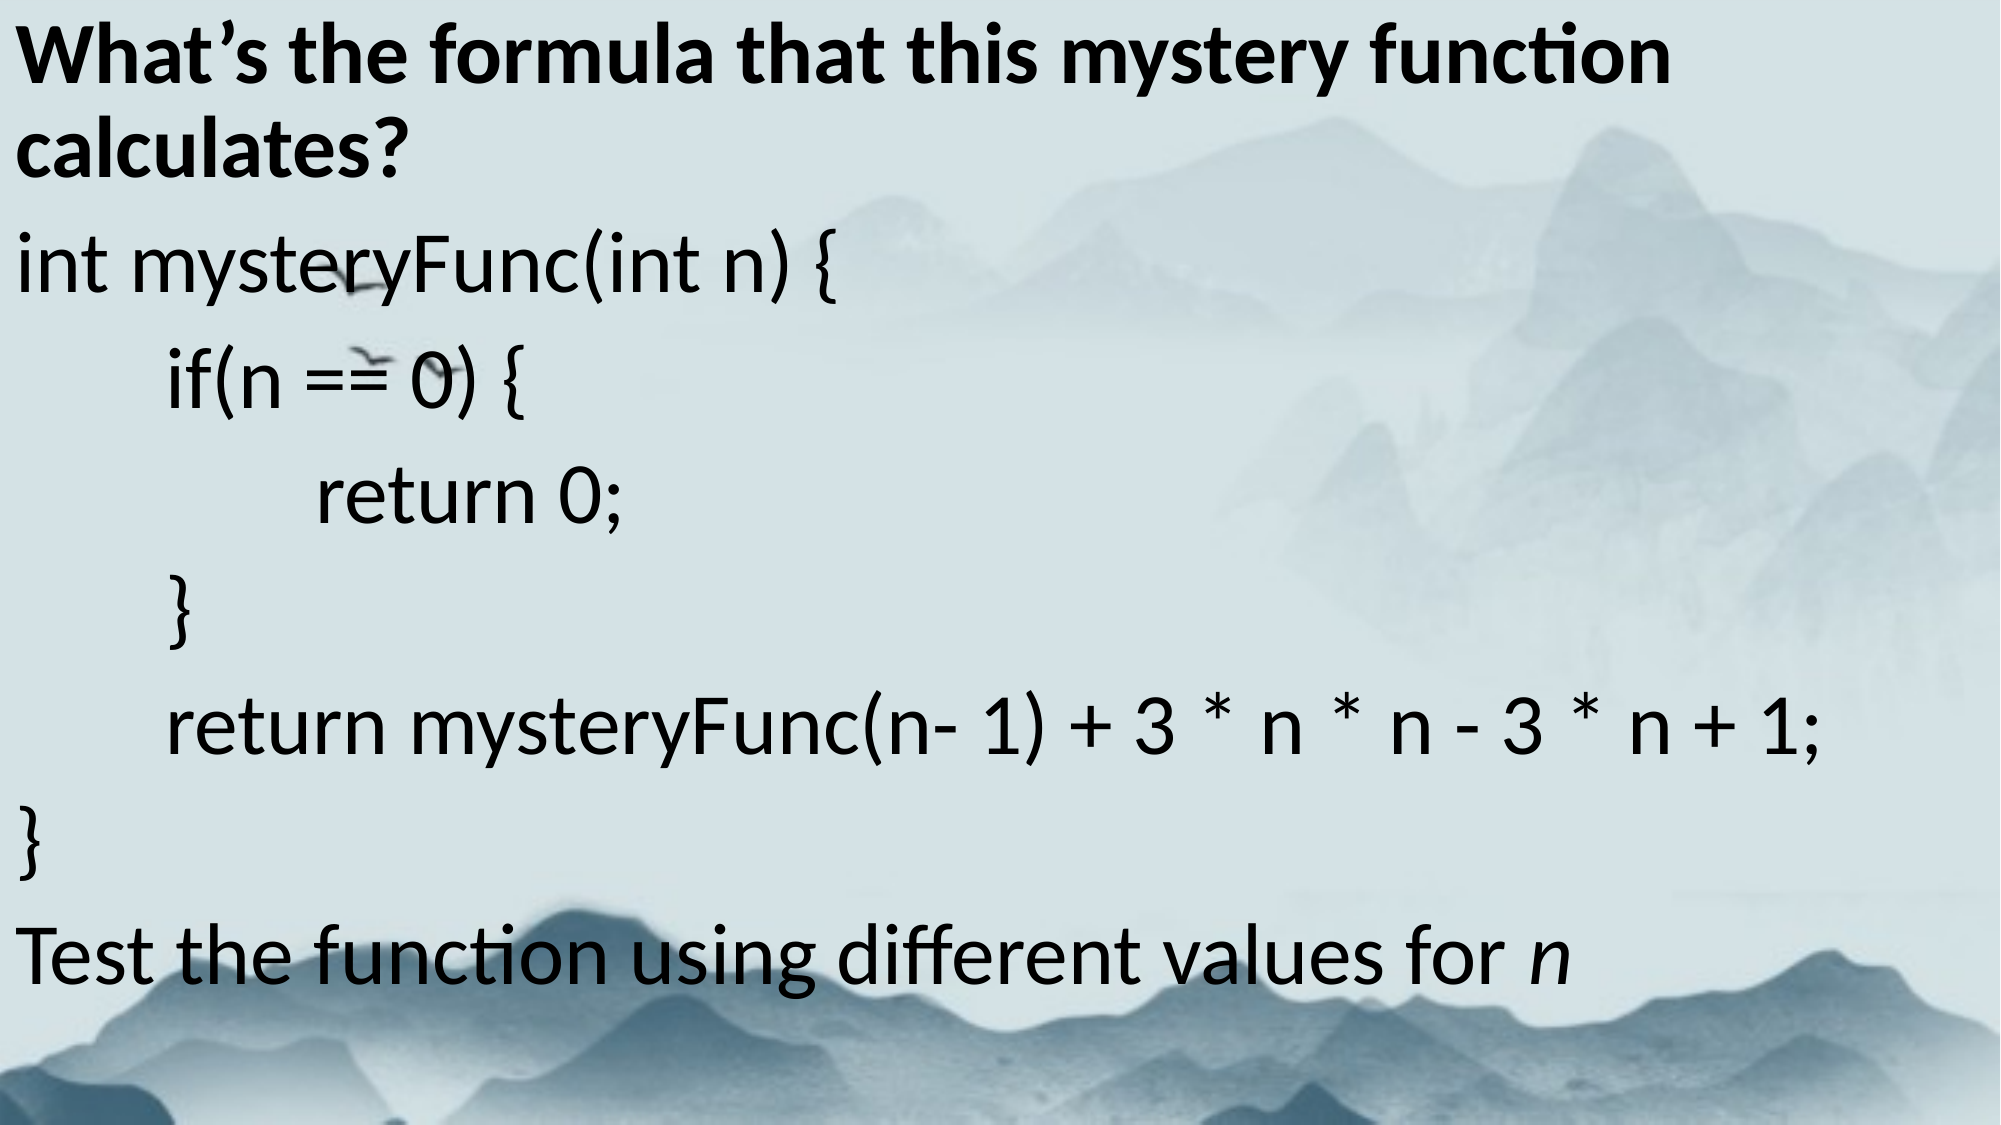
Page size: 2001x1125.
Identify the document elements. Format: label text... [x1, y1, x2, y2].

list What’s the formula that this mystery function calculates? int mysteryFunc(int n) { if(n == 0) { return 0; } return mysteryFunc(n- 1) + 3 * n * n - 3 * n + 1; } Test the function using different values for n [0, 0, 2000, 1125]
